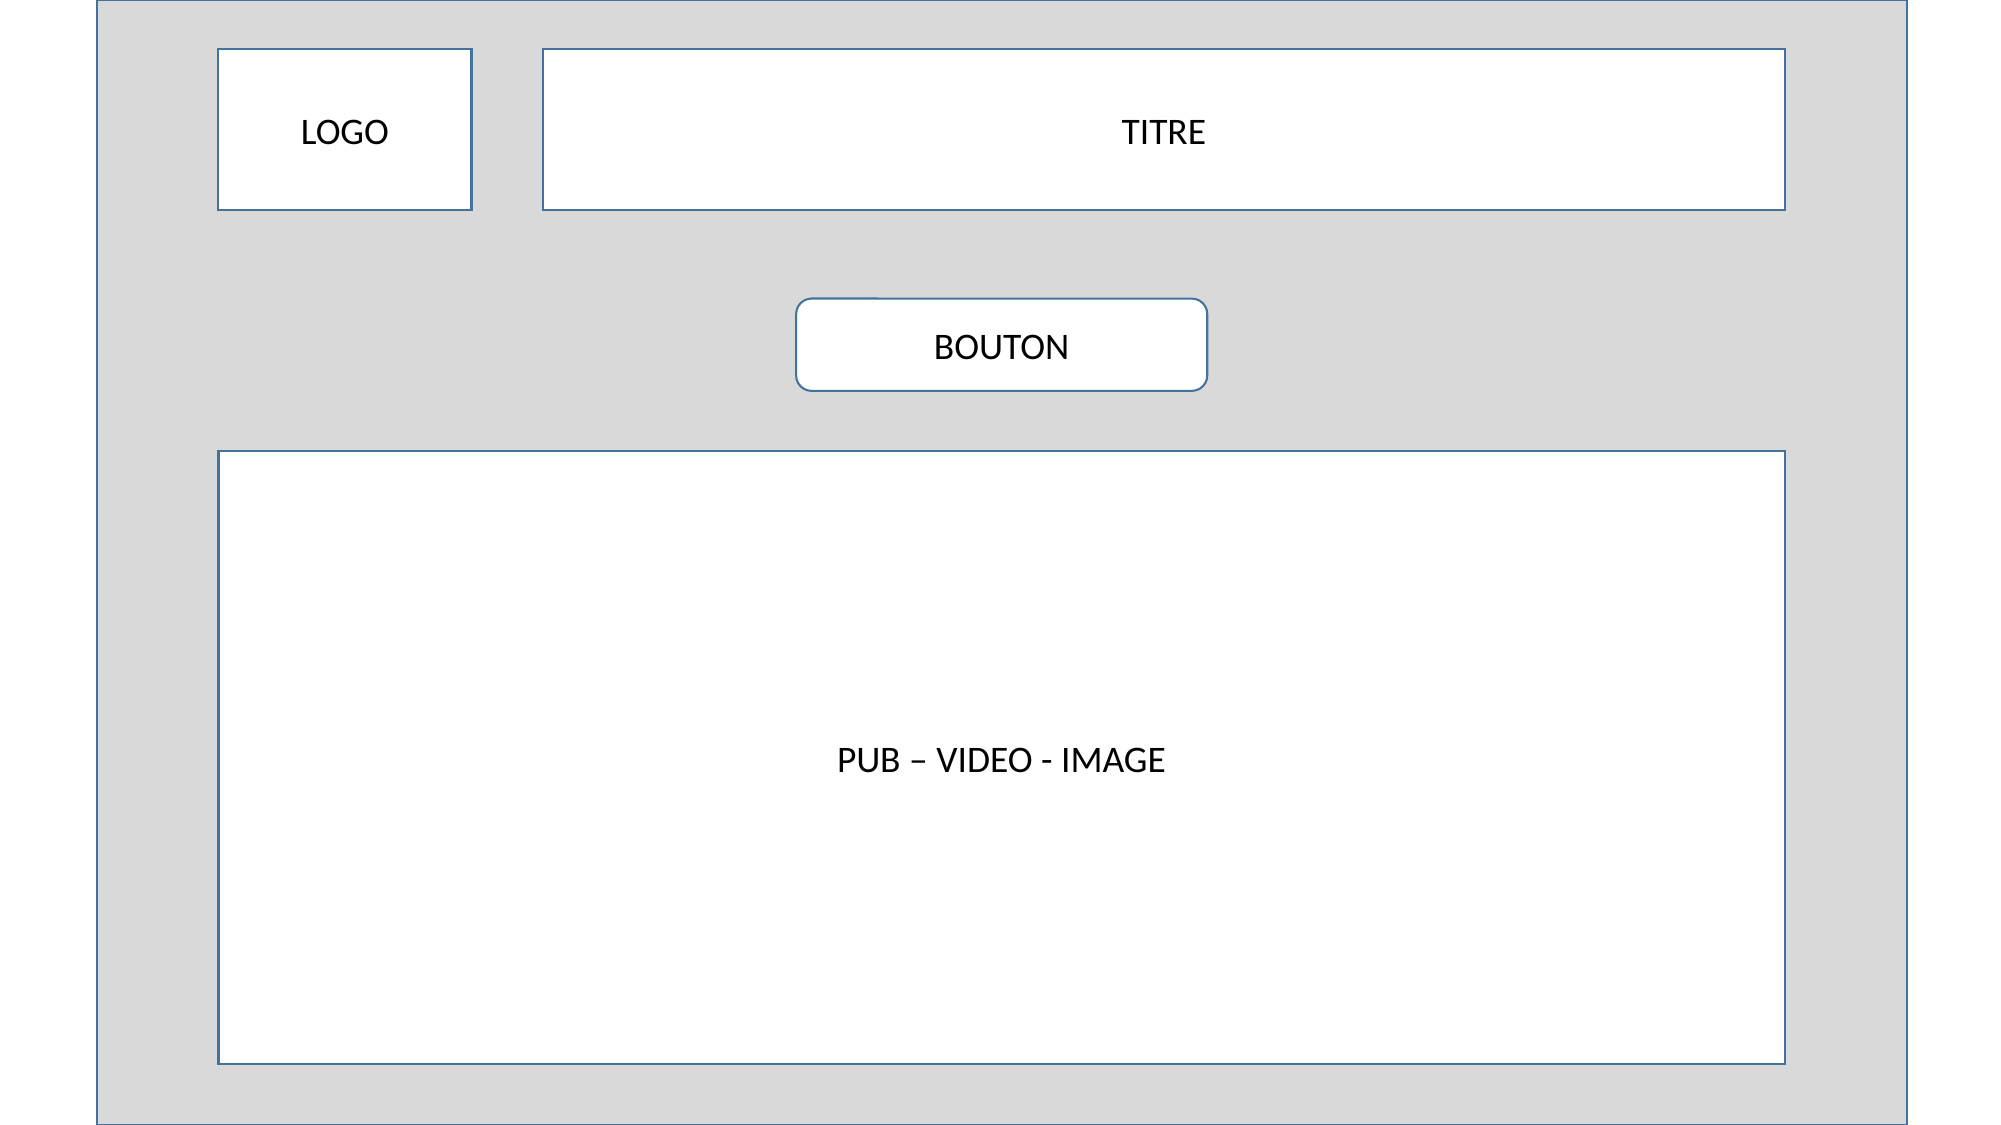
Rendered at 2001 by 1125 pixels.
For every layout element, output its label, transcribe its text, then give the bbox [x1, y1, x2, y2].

text_box TITRE [542, 48, 1786, 211]
text_box [96, 0, 1908, 1125]
text_box PUB – VIDEO - IMAGE [217, 450, 1786, 1065]
text_box LOGO [217, 48, 473, 211]
text_box BOUTON [795, 297, 1209, 392]
